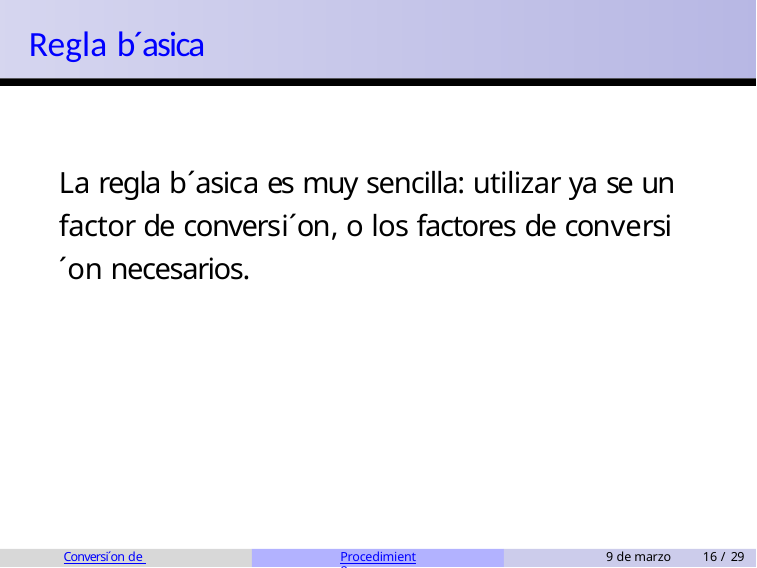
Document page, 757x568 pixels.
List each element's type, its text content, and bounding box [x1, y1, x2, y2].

text_box La regla b´asica es muy sencilla: utilizar ya se un factor de conversi´on, o los factores de conversi´on necesarios. [56, 153, 700, 286]
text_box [0, 548, 757, 568]
picture [0, 0, 756, 86]
text_box Regla b´asica [26, 18, 206, 64]
